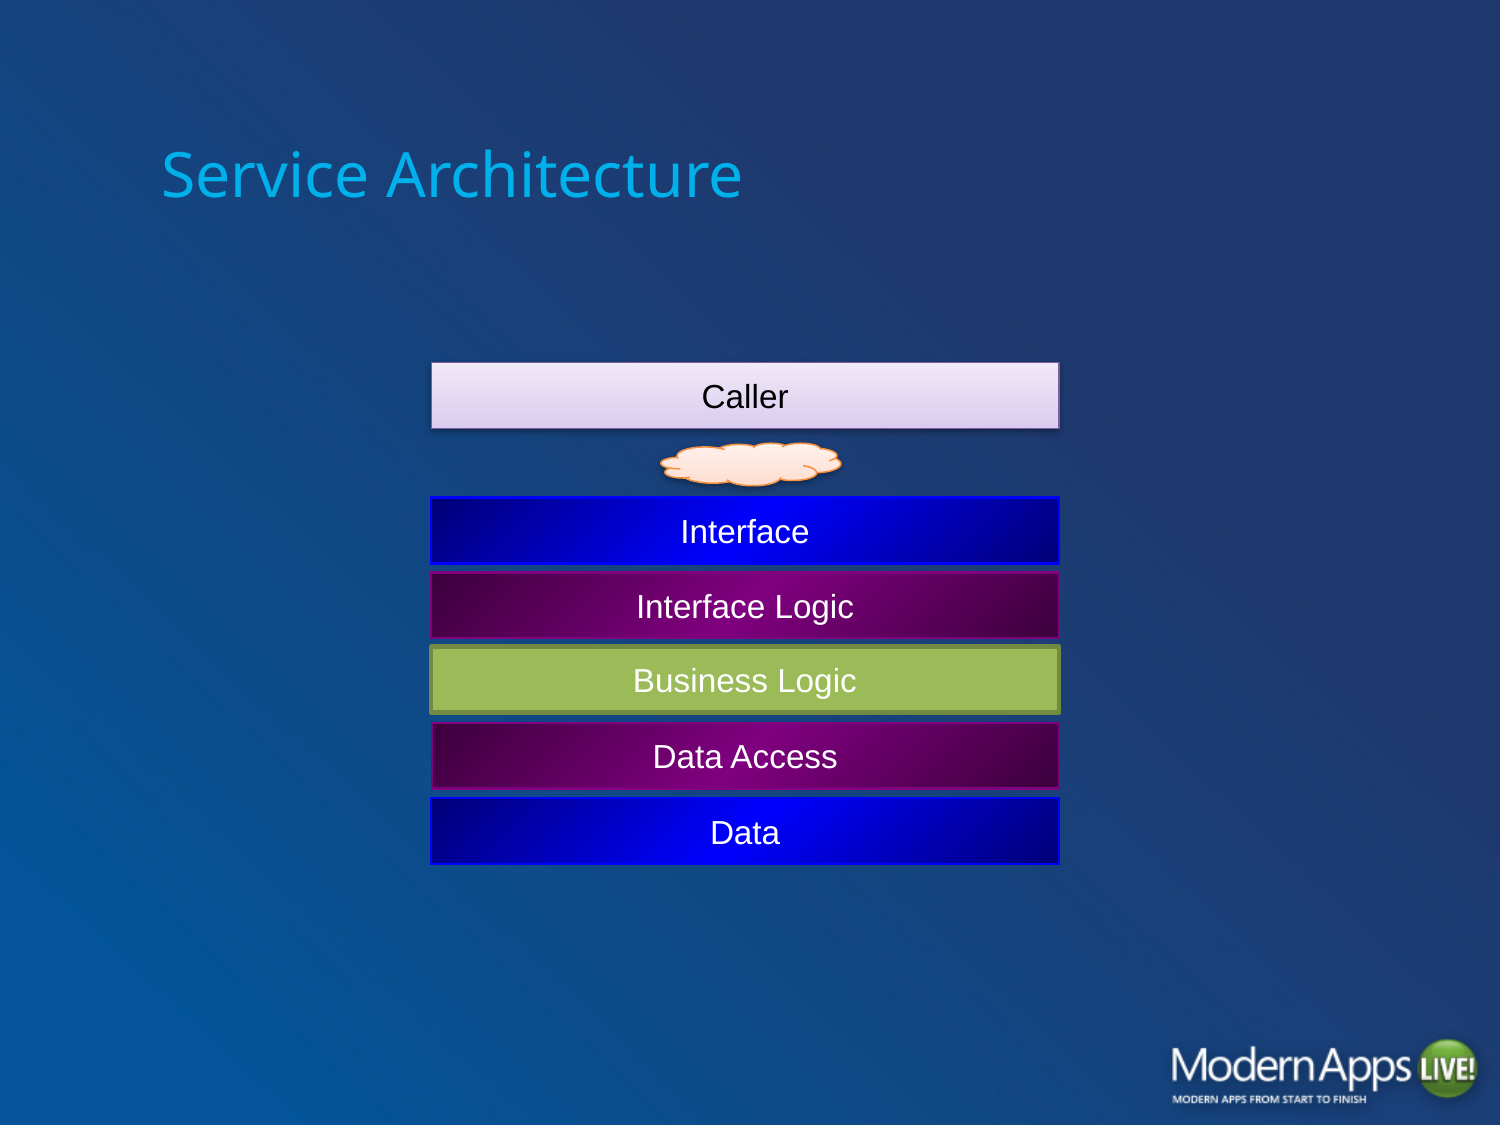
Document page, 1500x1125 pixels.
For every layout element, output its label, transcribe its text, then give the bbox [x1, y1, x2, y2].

text_box Caller [431, 362, 1060, 429]
text_box Interface [431, 497, 1059, 564]
picture [0, 0, 1500, 1125]
text_box Data [431, 797, 1059, 864]
text_box Business Logic [429, 644, 1061, 715]
text_box [660, 442, 842, 487]
title Service Architecture [146, 21, 1356, 217]
text_box Interface Logic [431, 572, 1059, 639]
text_box Data Access [431, 722, 1060, 789]
